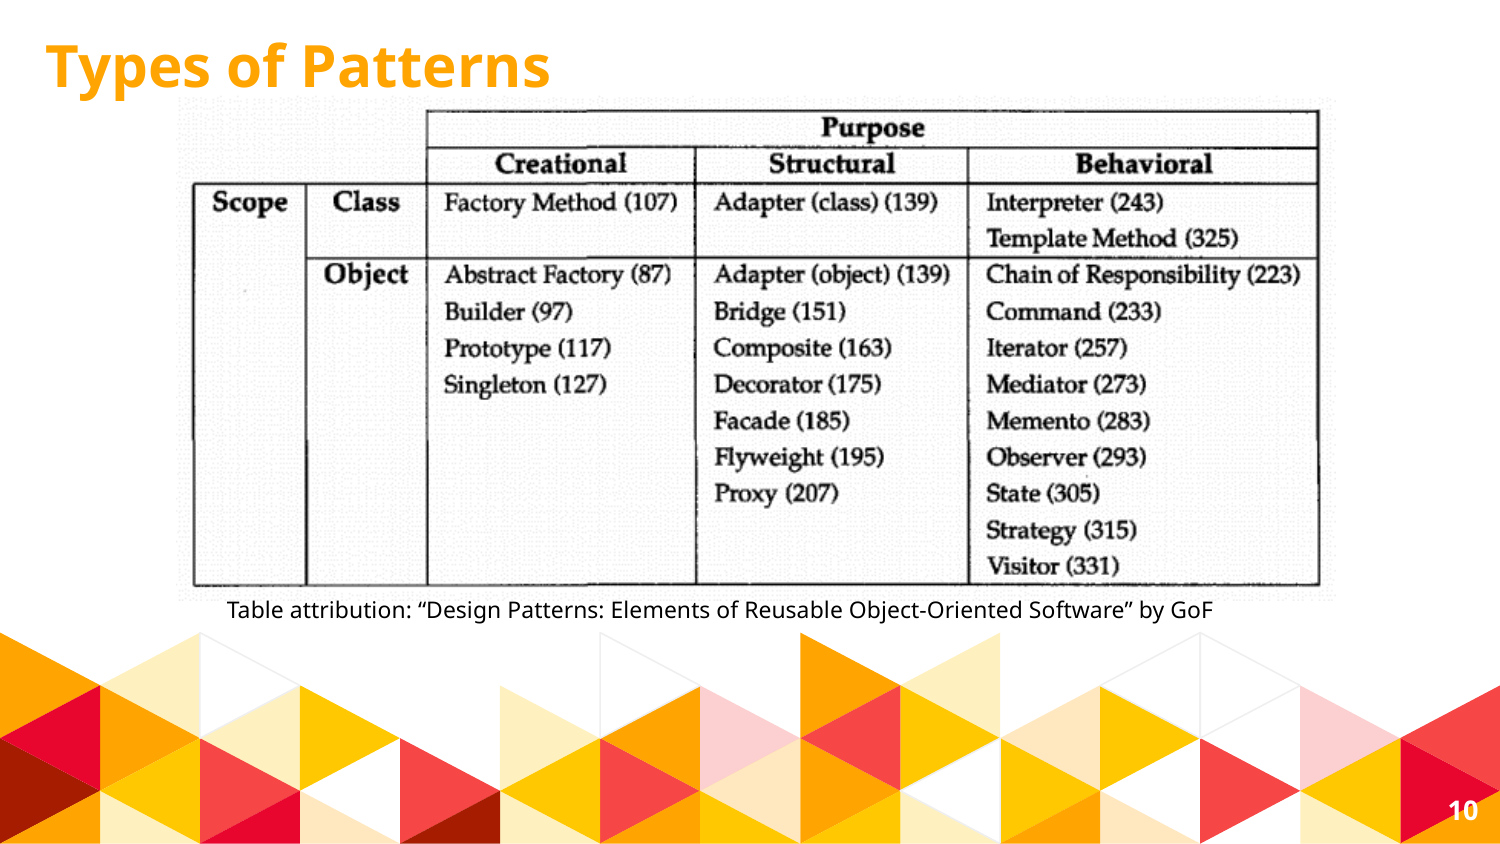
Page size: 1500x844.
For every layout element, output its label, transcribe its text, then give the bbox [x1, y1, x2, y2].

picture [176, 93, 1336, 601]
slide_number 10 [1403, 779, 1494, 844]
title Types of Patterns [30, 22, 1253, 114]
text_box Table attribution: “Design Patterns: Elements of Reusable Object-Oriented Software” by GoF [212, 609, 1311, 631]
